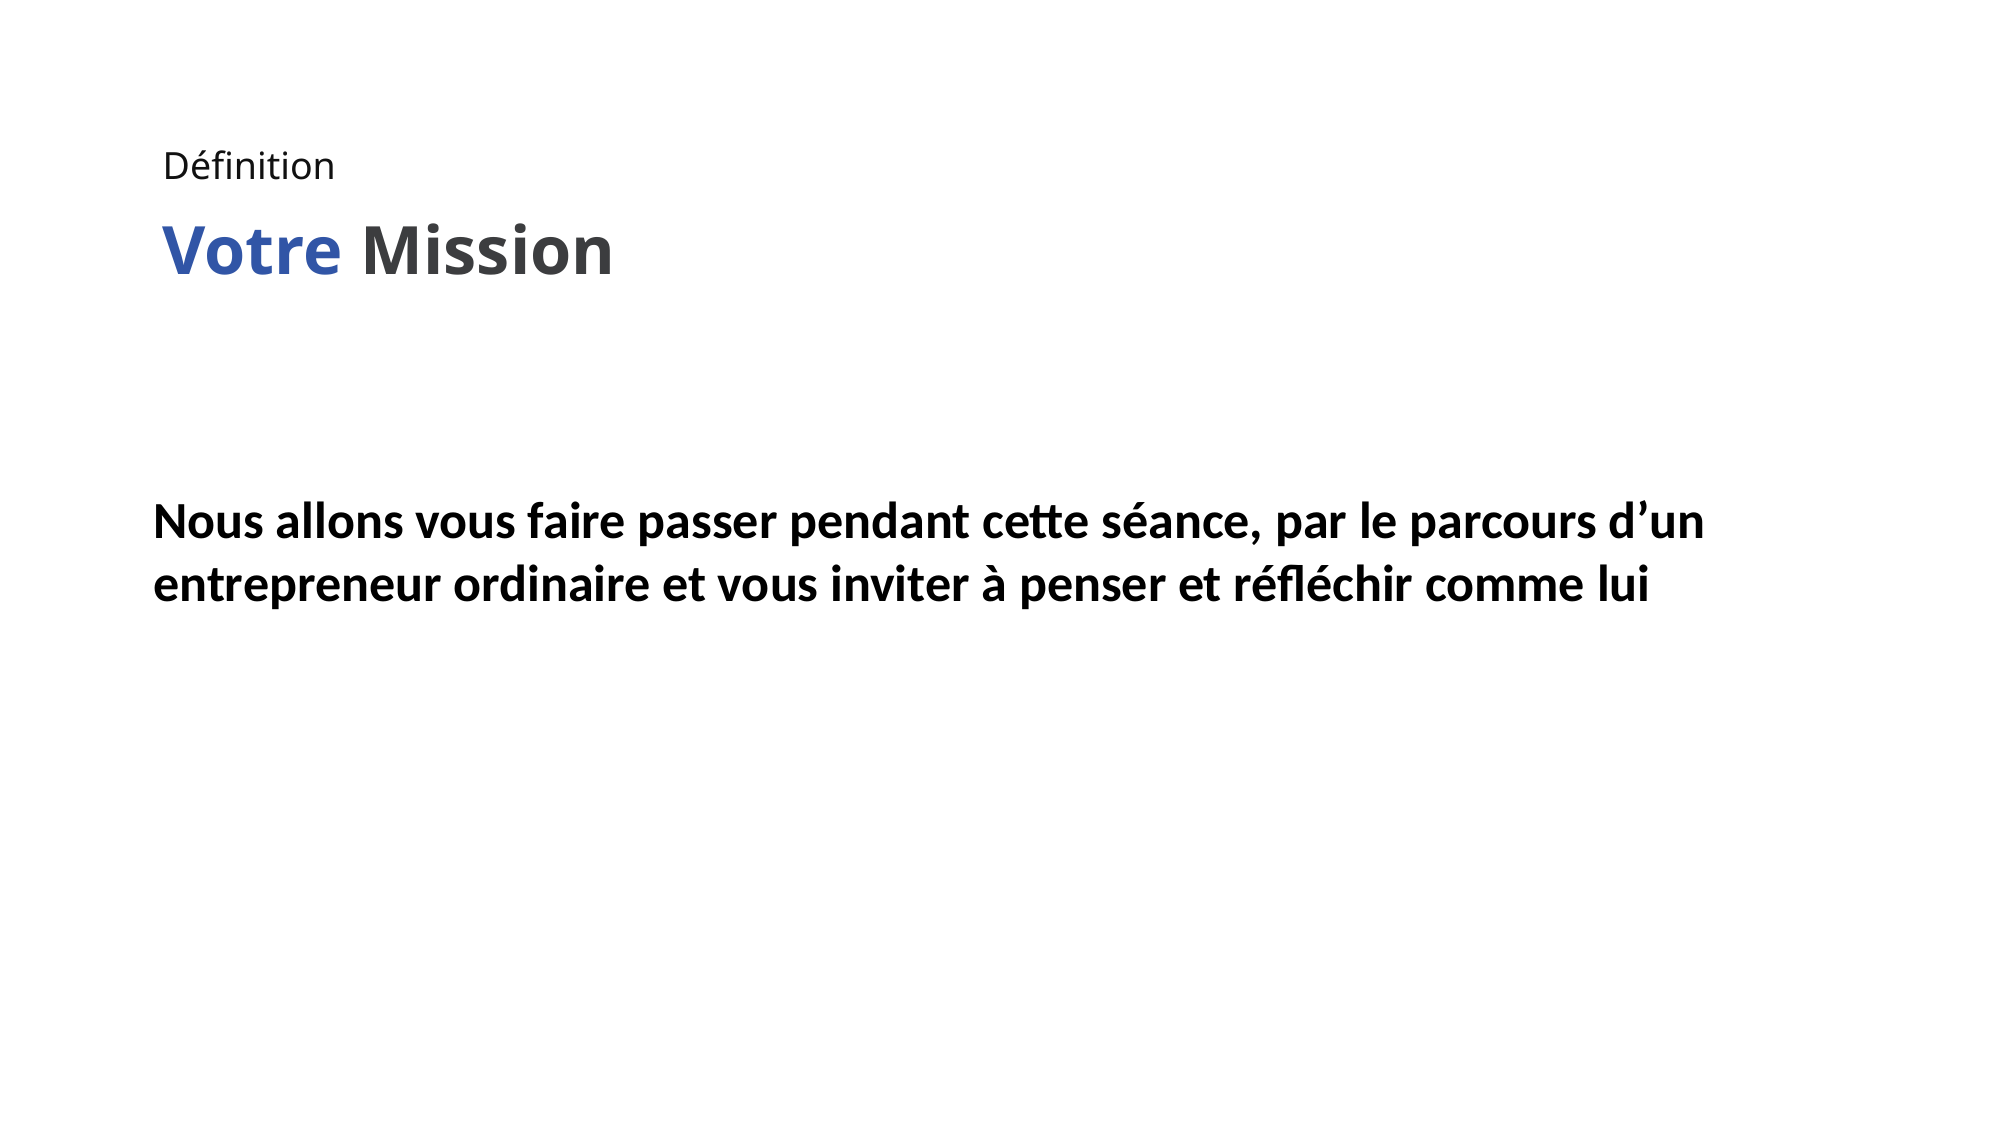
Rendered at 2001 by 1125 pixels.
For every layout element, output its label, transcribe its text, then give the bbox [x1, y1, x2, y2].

text_box Votre Mission [147, 200, 1710, 295]
text_box Définition [147, 140, 627, 188]
text_box Nous allons vous faire passer pendant cette séance, par le parcours d’un entrepreneur ordinaire et vous inviter à penser et réfléchir comme lui [128, 479, 1939, 620]
